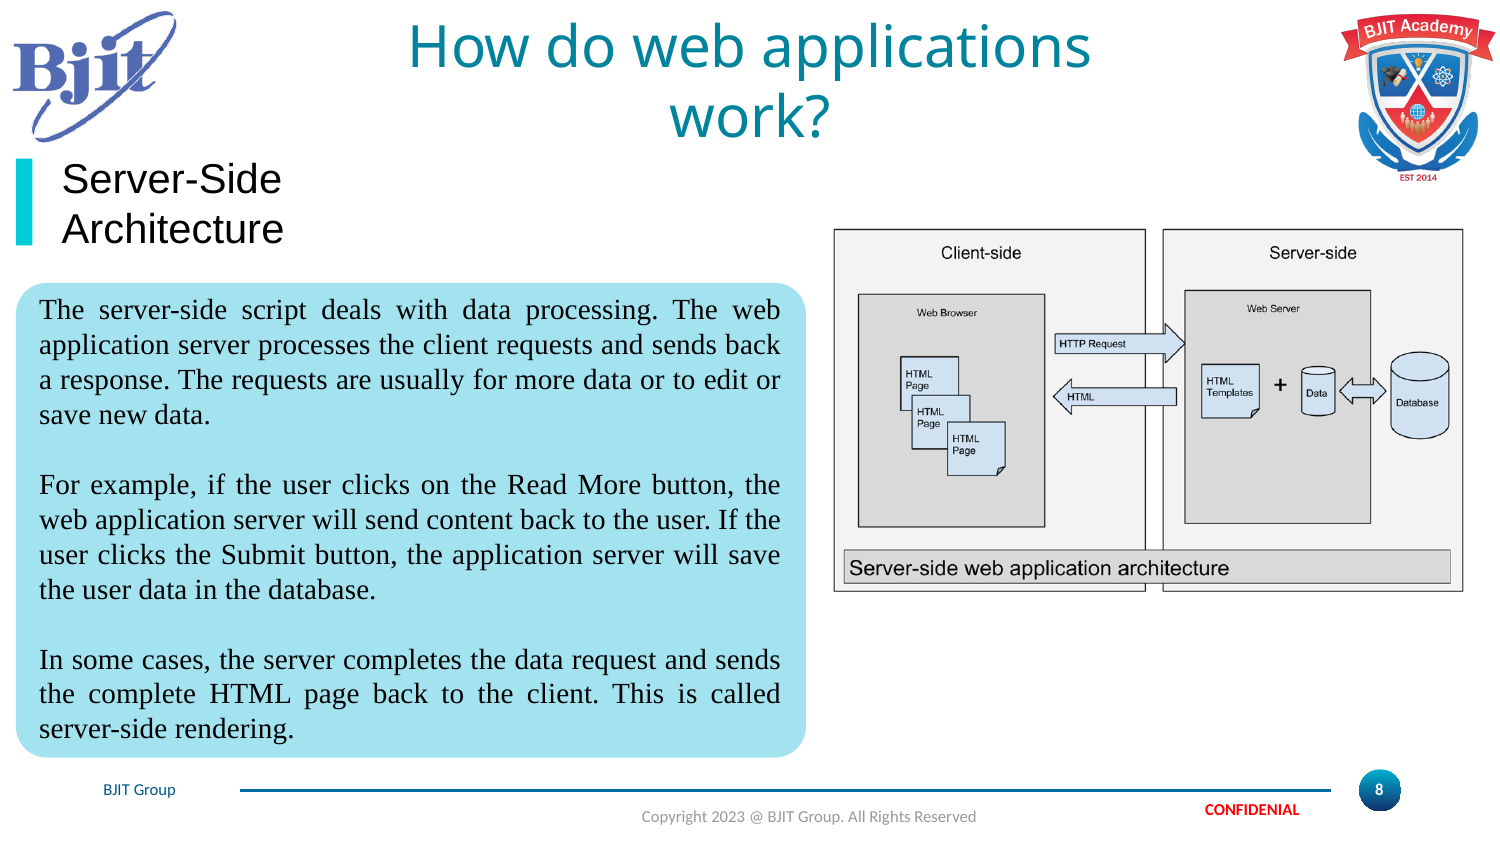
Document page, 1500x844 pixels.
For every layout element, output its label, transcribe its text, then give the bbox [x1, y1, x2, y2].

title How do web applications work? [327, 9, 1173, 144]
picture [1337, 10, 1500, 185]
picture [13, 10, 177, 143]
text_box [15, 282, 807, 758]
text_box Server-Side Architecture [46, 143, 300, 259]
text_box [14, 157, 35, 248]
picture [819, 216, 1474, 596]
